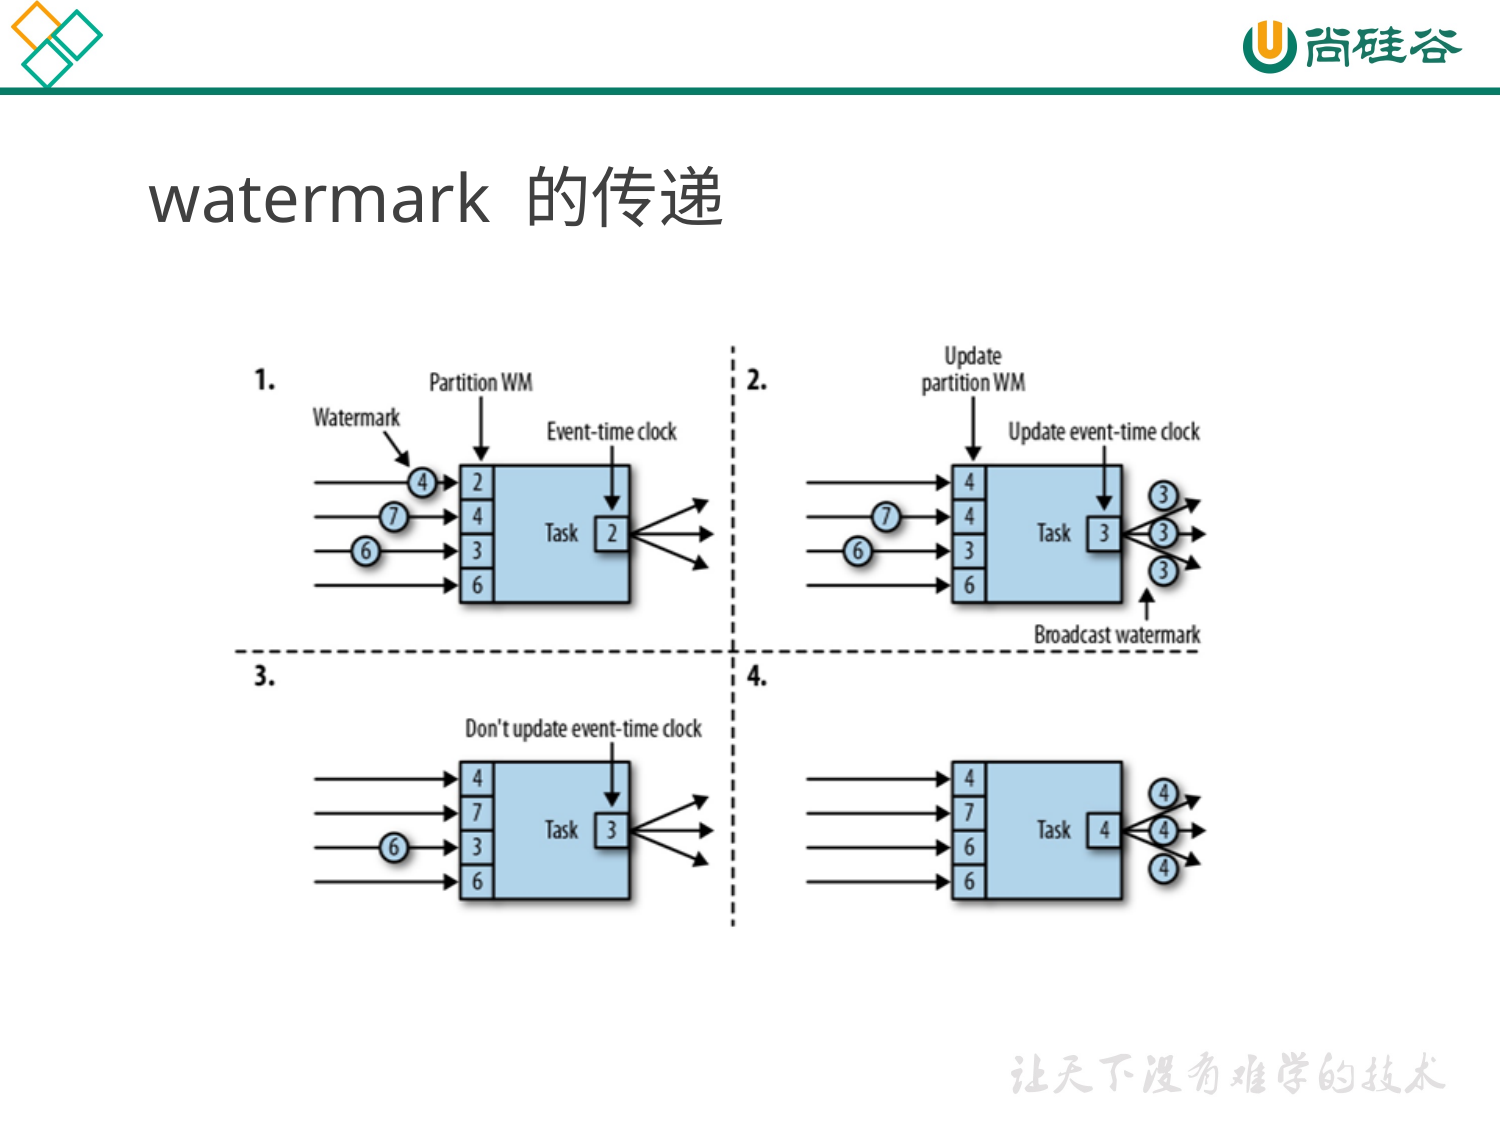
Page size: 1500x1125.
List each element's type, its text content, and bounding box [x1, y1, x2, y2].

text_box watermark 的传递 [74, 101, 1425, 290]
picture [0, 0, 1500, 1125]
